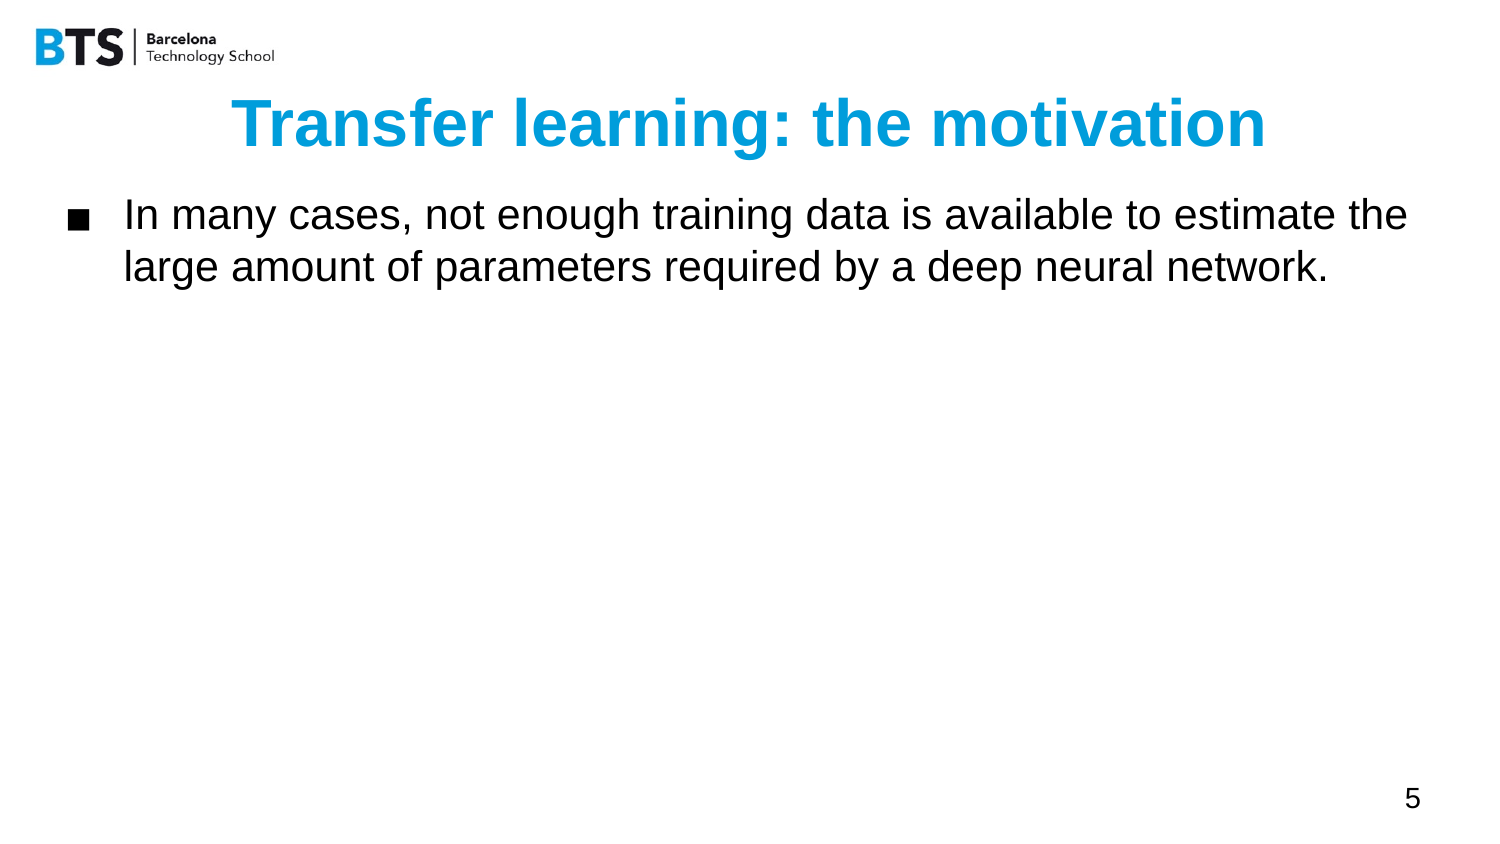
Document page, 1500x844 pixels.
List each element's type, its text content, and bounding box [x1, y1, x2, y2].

title Transfer learning: the motivation [51, 72, 1449, 167]
slide_number ‹#› [1389, 764, 1480, 830]
list In many cases, not enough training data is available to estimate the large amount of parameters required by a deep neural network. [32, 179, 1431, 308]
picture [19, 16, 291, 77]
